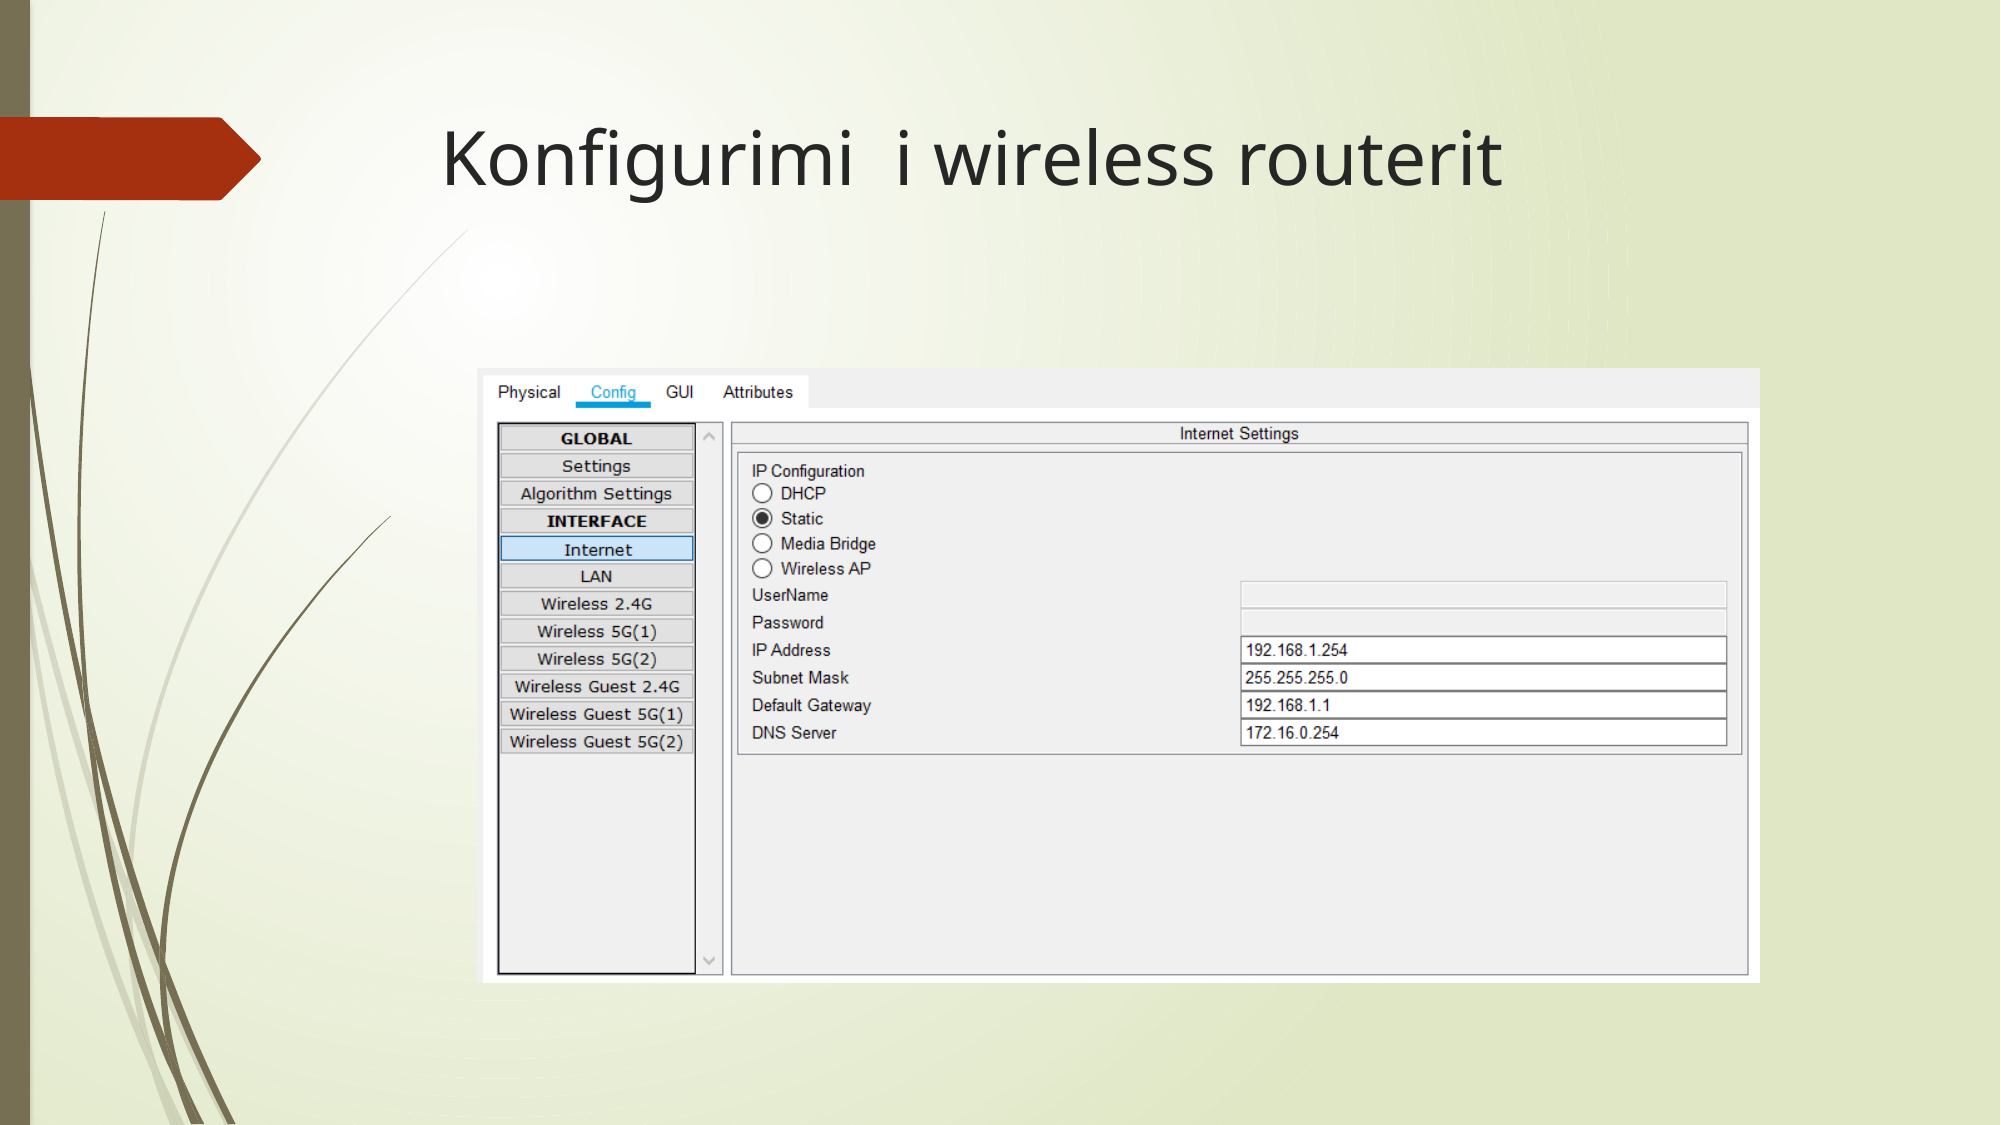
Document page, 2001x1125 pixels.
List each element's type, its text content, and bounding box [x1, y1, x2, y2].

title Konfigurimi i wireless routerit [425, 102, 1888, 313]
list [477, 368, 1760, 983]
